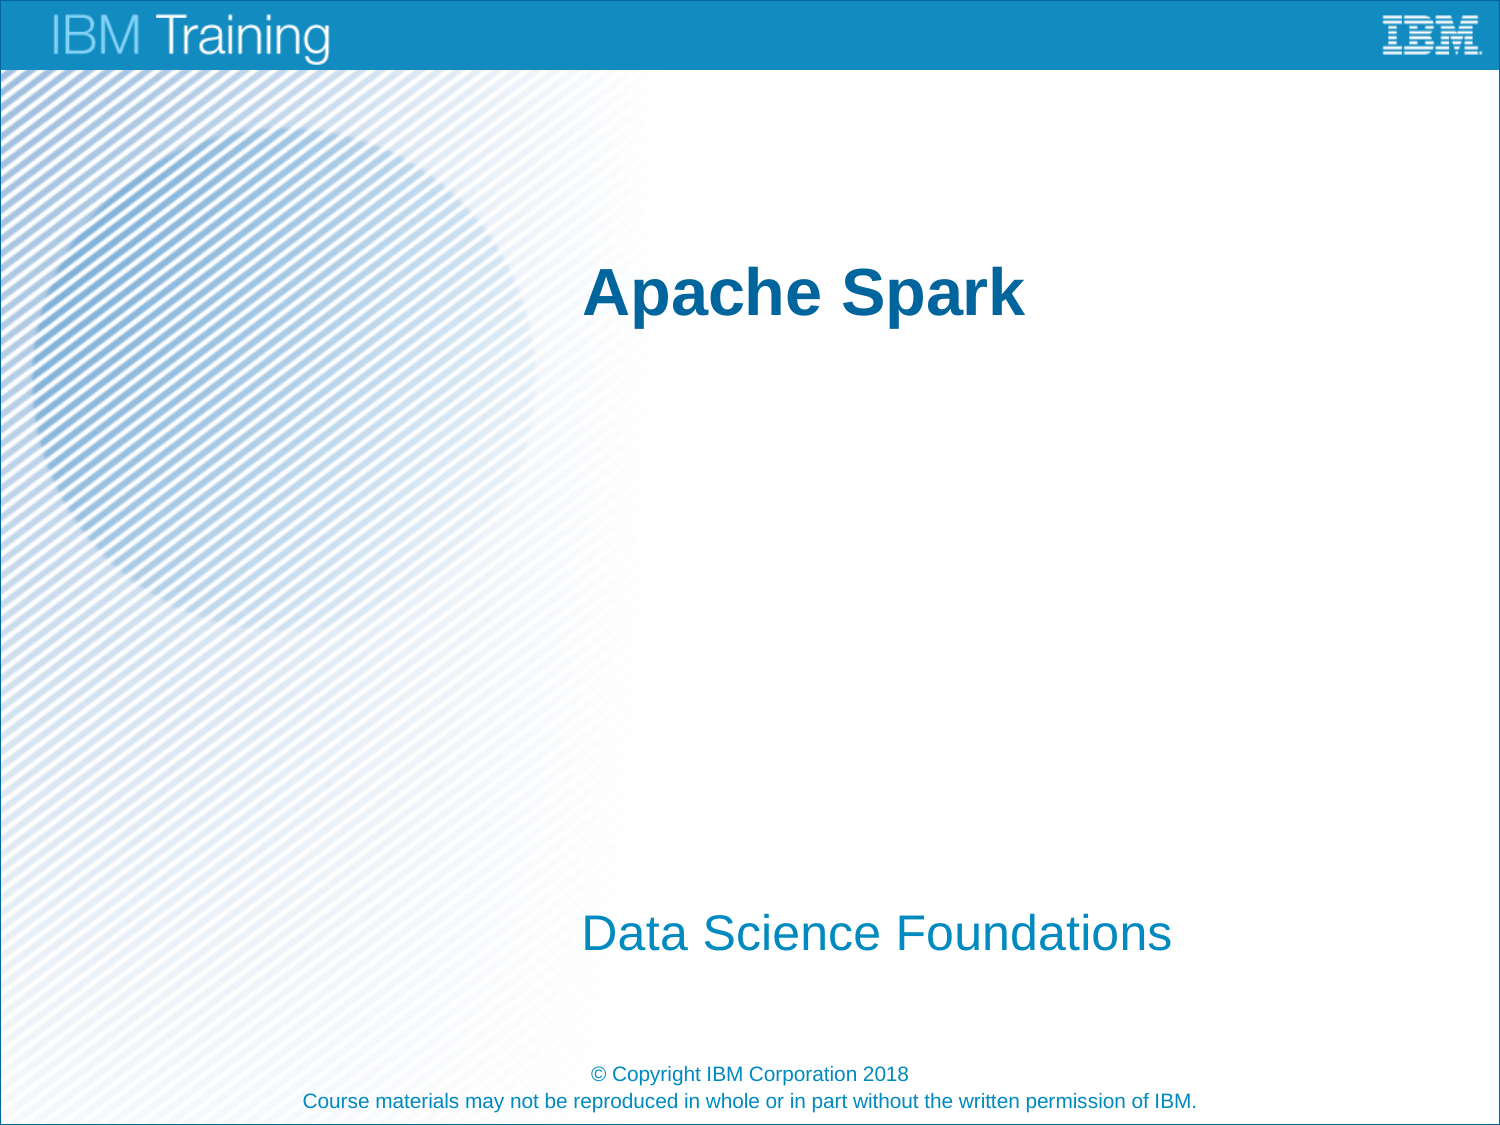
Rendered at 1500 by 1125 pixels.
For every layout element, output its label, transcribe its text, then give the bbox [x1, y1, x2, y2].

title Apache Spark [567, 241, 1477, 338]
picture [1, 1, 1499, 1124]
list Data Science Foundations [566, 892, 1411, 982]
